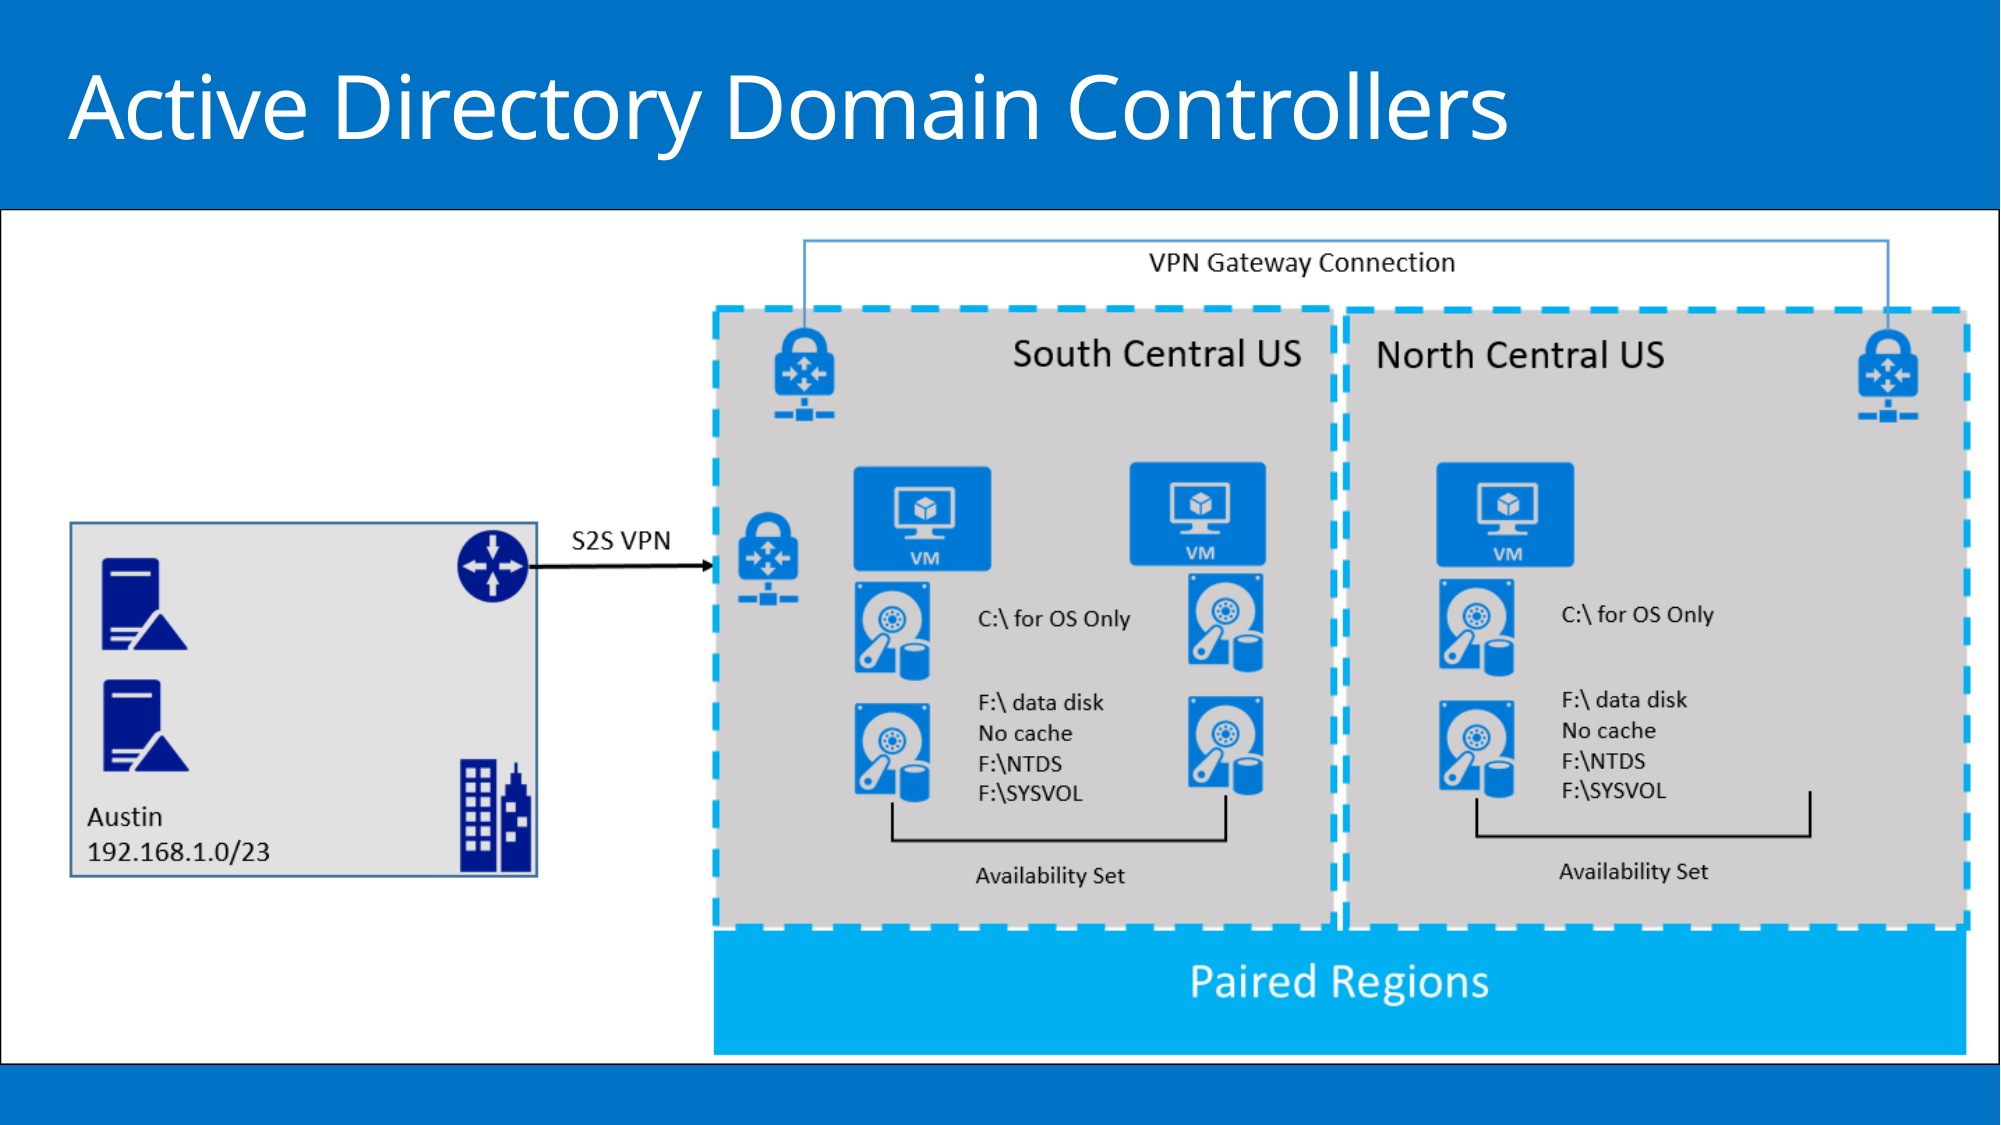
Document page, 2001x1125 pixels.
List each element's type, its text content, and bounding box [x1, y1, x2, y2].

title Active Directory Domain Controllers [44, 47, 1930, 195]
picture [0, 209, 2000, 1065]
